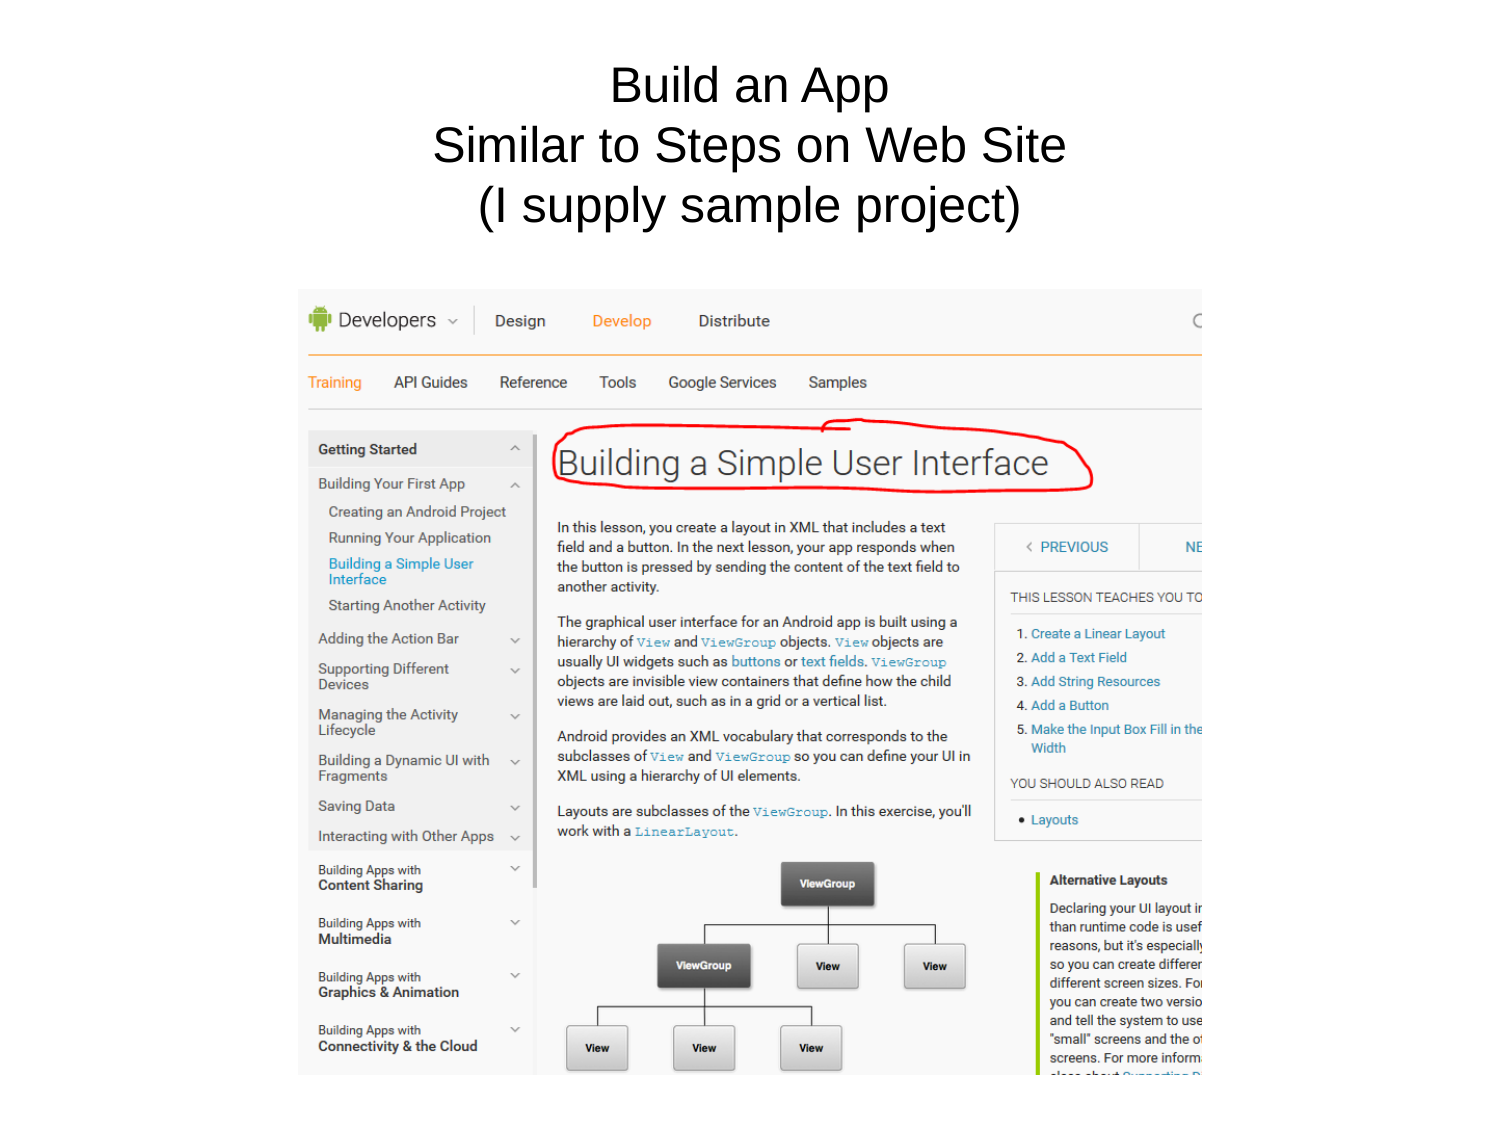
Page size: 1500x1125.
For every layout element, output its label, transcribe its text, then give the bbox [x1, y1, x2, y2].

text_box Build an App Similar to Steps on Web Site (I supply sample project) [74, 45, 1425, 233]
picture [298, 289, 1202, 1075]
